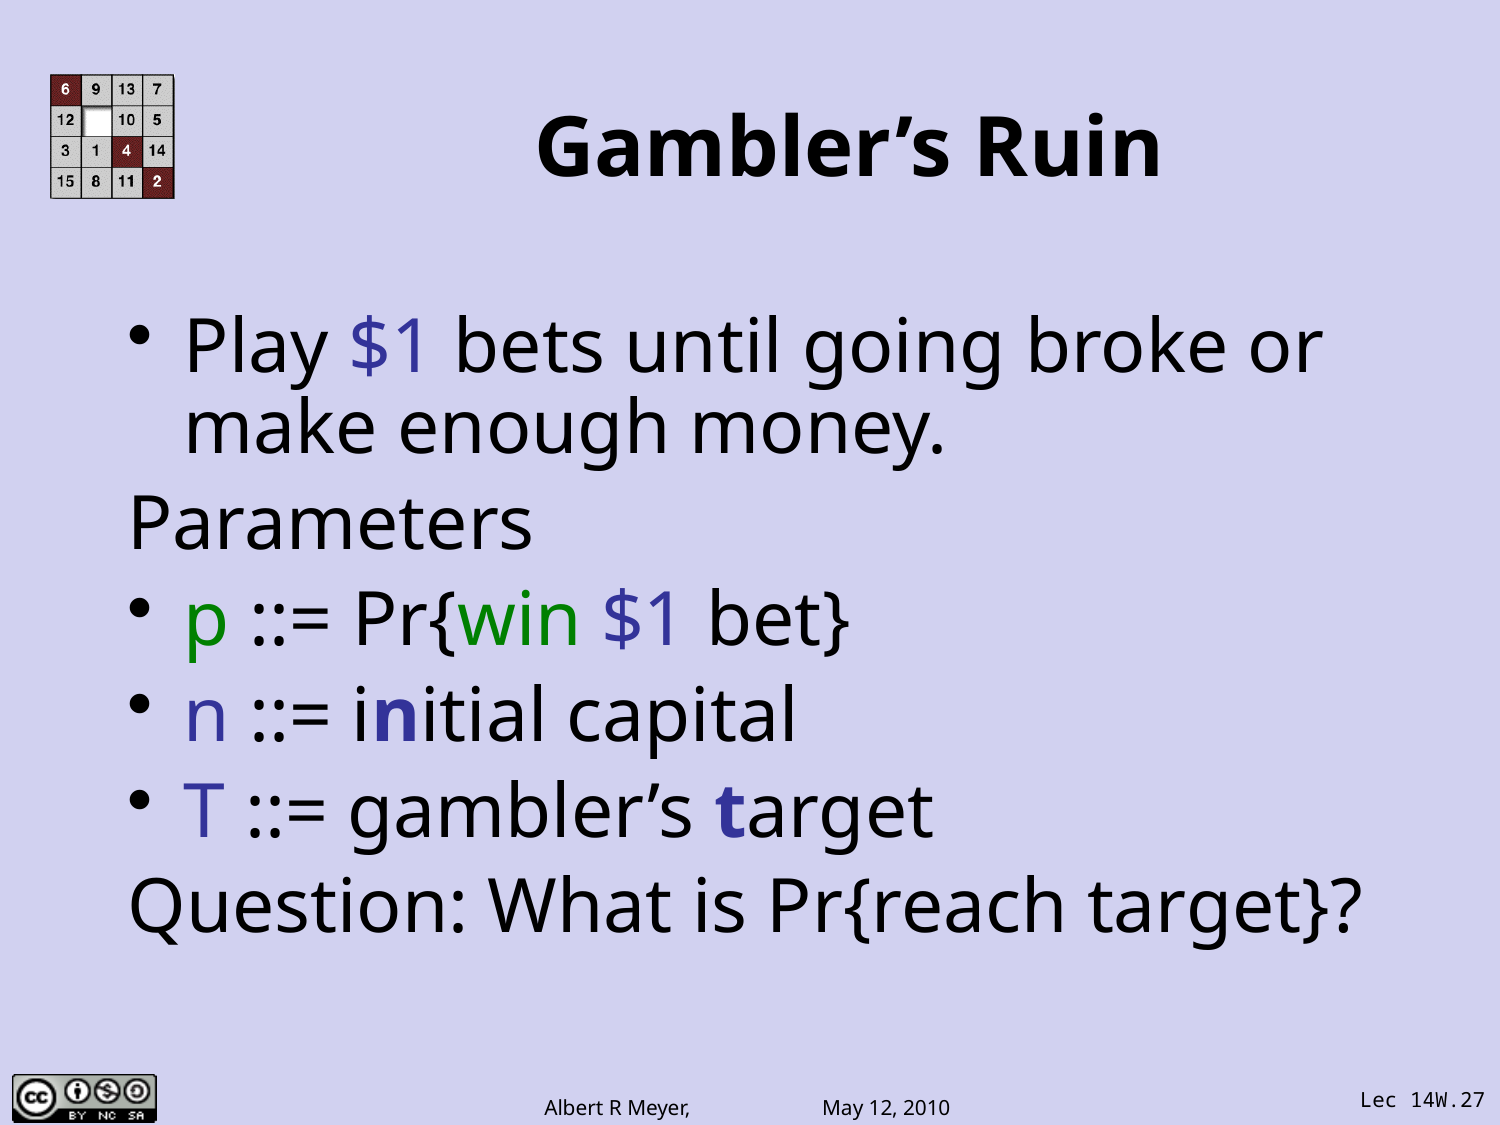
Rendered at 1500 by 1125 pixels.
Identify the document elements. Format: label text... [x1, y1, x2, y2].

picture [50, 74, 175, 199]
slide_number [512, 1087, 983, 1125]
slide_number Lec 14W.27 [1312, 1079, 1500, 1125]
picture [12, 1074, 157, 1123]
title Gambler’s Ruin [236, 49, 1463, 238]
list Play $1 bets until going broke or make enough money. Parameters p ::= Pr{win $1 bet} n ::= initial capital T ::= gambler’s target Question: What is Pr{reach target}? [112, 299, 1438, 1001]
